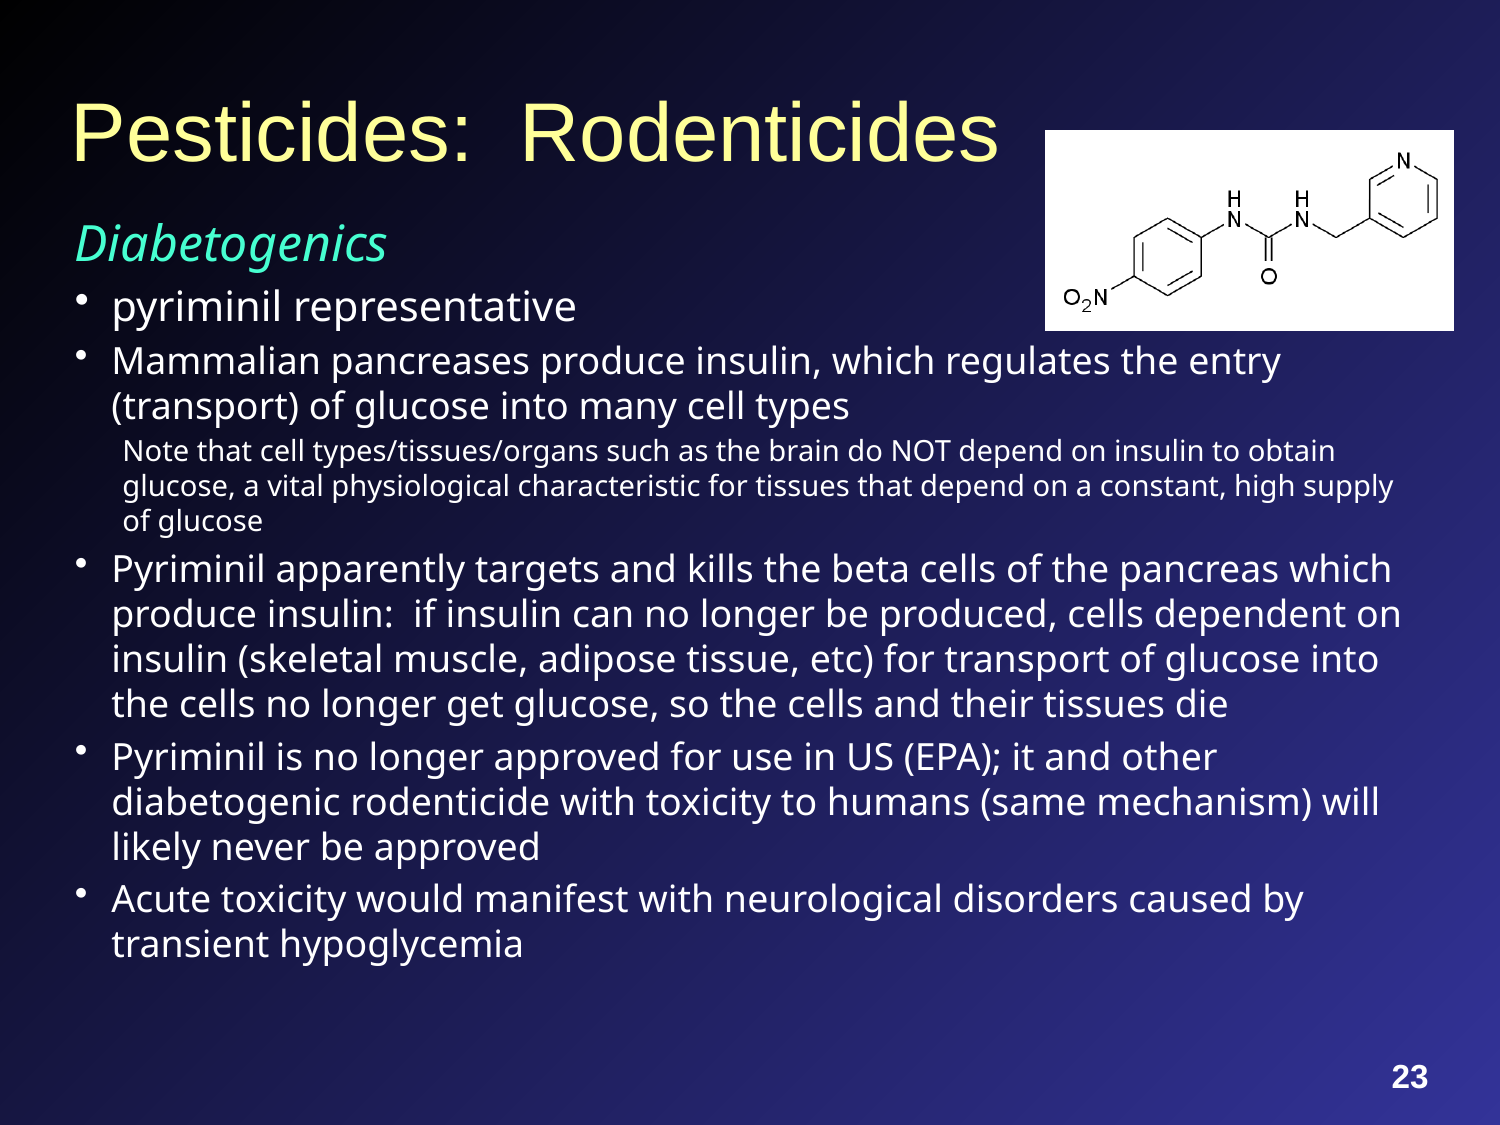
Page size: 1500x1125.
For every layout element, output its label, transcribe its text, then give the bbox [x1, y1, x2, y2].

title Pesticides: Rodenticides [55, 69, 1435, 187]
picture [1045, 129, 1454, 332]
slide_number 23 [1093, 1044, 1444, 1105]
list Diabetogenics pyriminil representative Mammalian pancreases produce insulin, which regulates the entry (transport) of glucose into many cell types Note that cell types/tissues/organs such as the brain do NOT depend on insulin to obtain glucose, a vital physiological characteristic for tissues that depend on a constant, high supply of glucose Pyriminil apparently targets and kills the beta cells of the pancreas which produce insulin: if insulin can no longer be produced, cells dependent on insulin (skeletal muscle, adipose tissue, etc) for transport of glucose into the cells no longer get glucose, so the cells and their tissues die Pyriminil is no longer approved for use in US (EPA); it and other diabetogenic rodenticide with toxicity to humans (same mechanism) will likely never be approved Acute toxicity would manifest with neurological disorders caused by transient hypoglycemia [59, 203, 1437, 1057]
